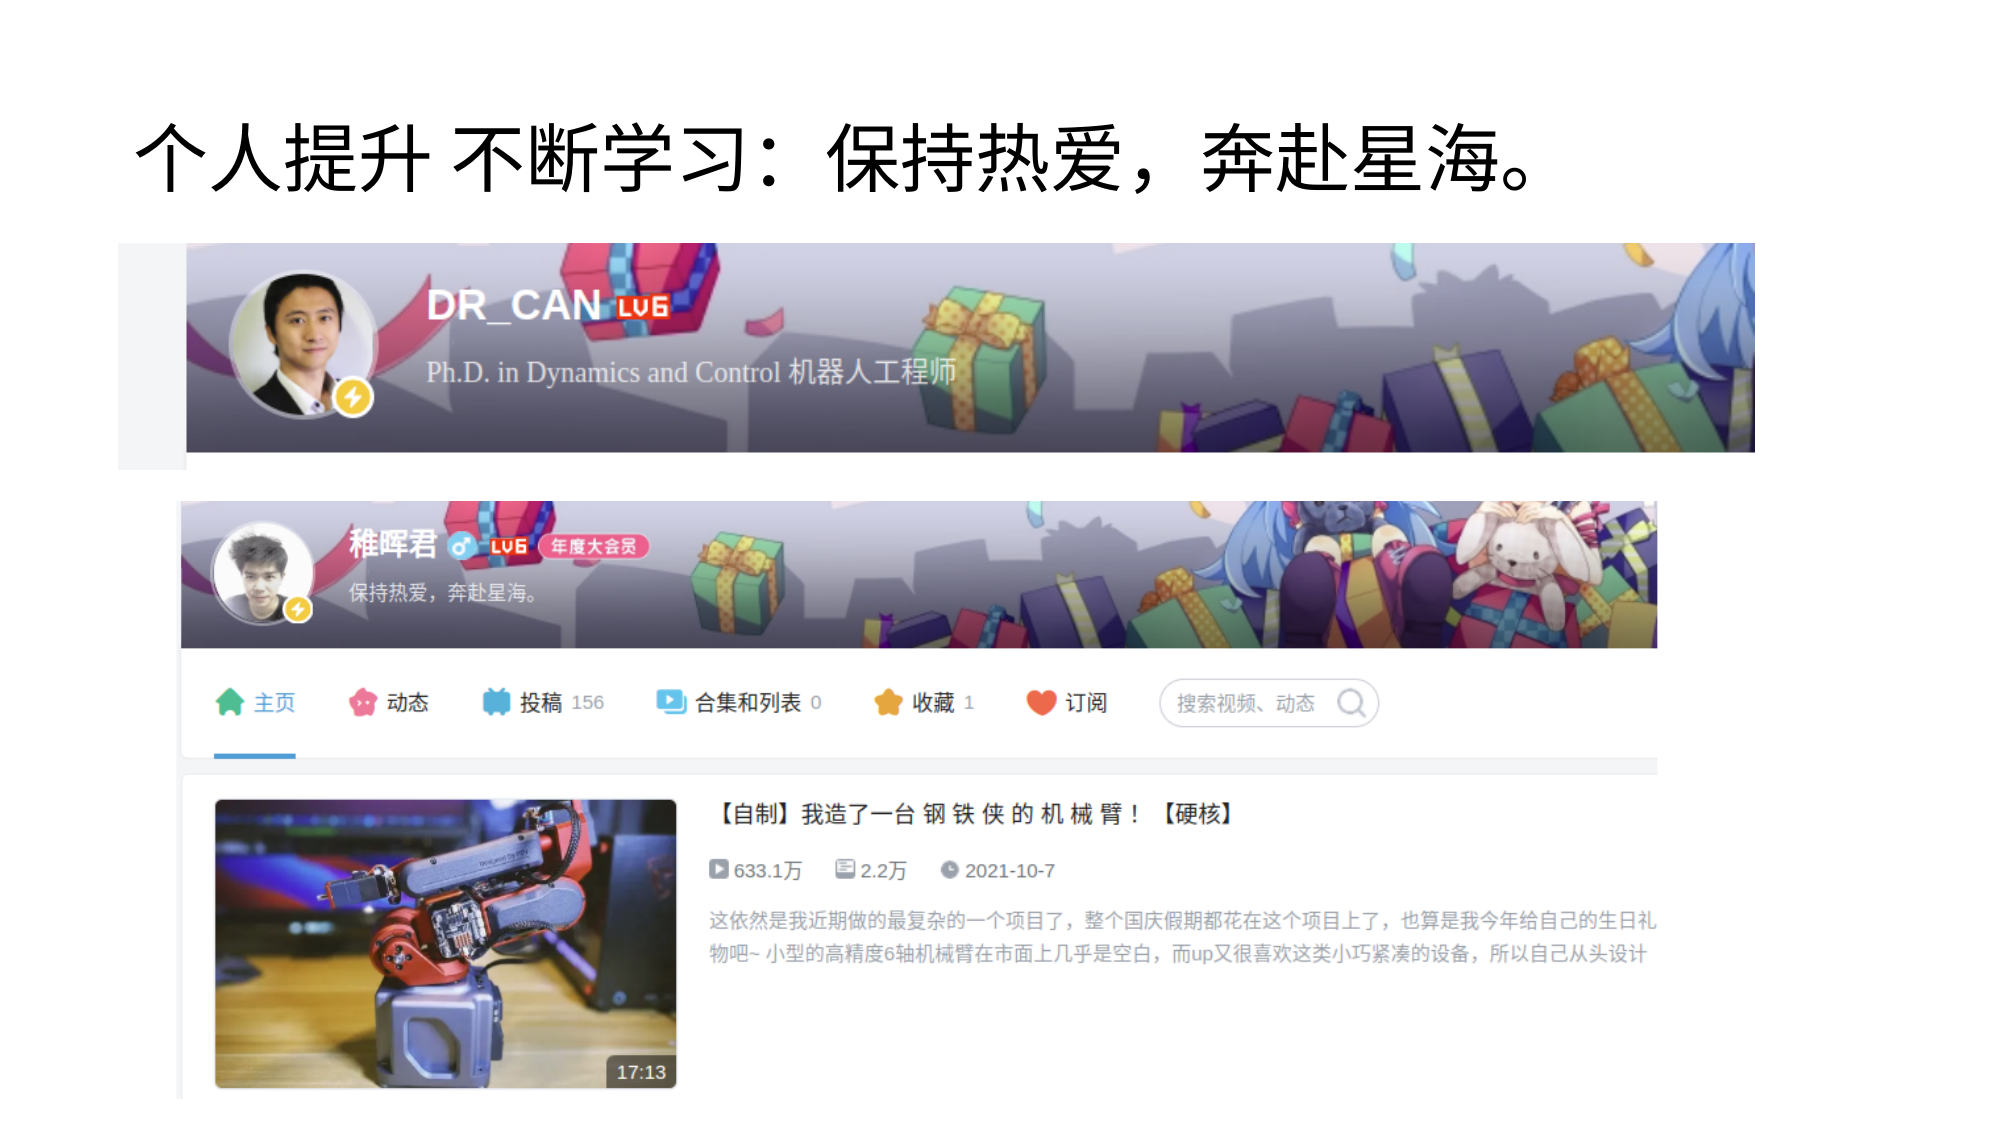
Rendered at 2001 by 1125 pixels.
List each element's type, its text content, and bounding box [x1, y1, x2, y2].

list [176, 501, 1658, 1099]
title 个人提升 不断学习：保持热爱，奔赴星海。 [118, 53, 1844, 272]
picture [118, 243, 1755, 470]
